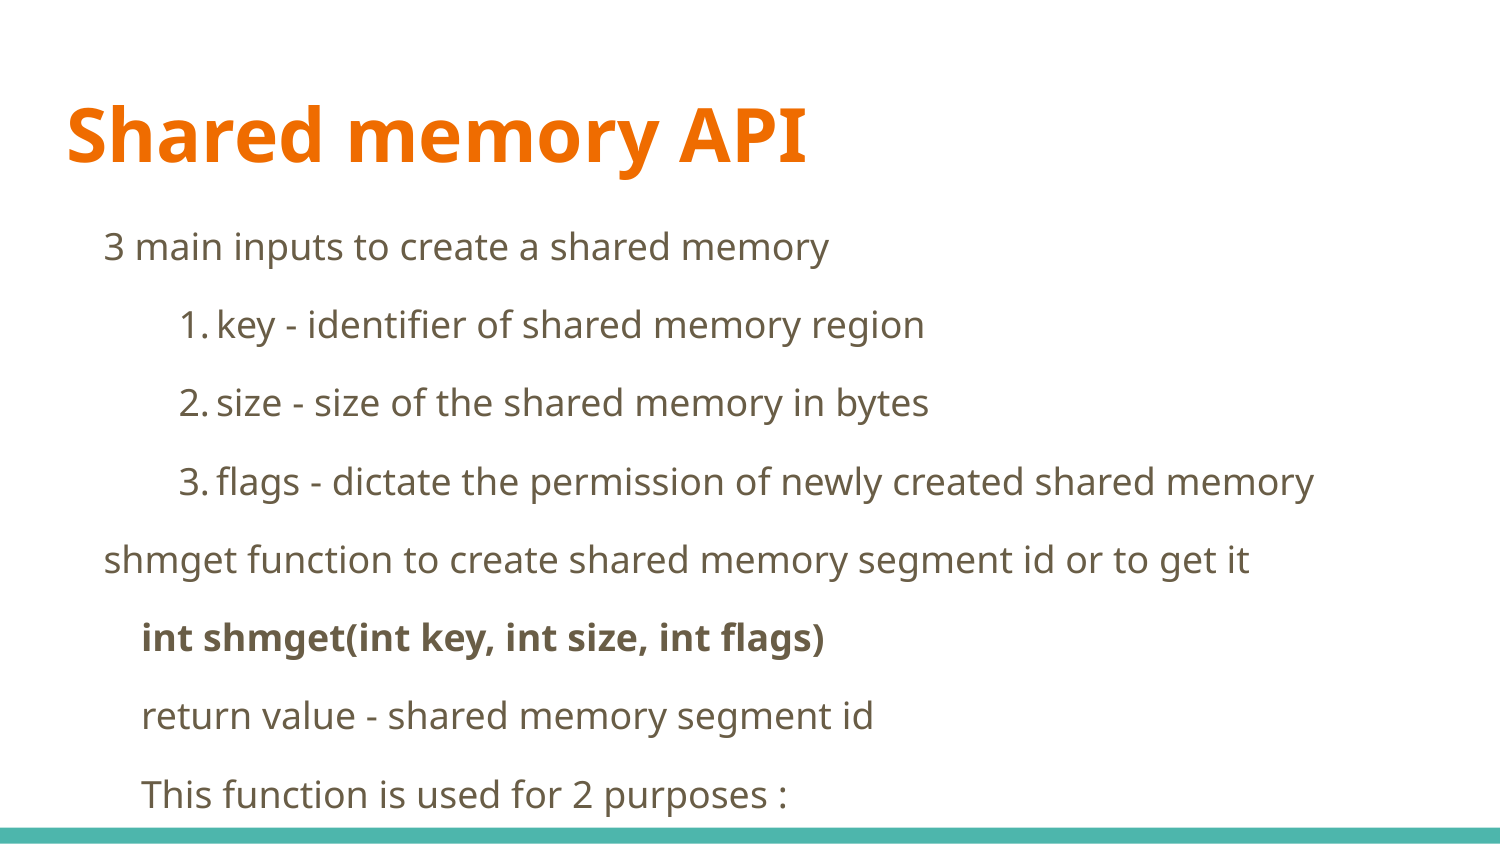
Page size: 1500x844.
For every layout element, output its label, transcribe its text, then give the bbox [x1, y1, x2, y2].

title Shared memory API [51, 72, 1449, 189]
list 3 main inputs to create a shared memory key - identifier of shared memory region size - size of the shared memory in bytes flags - dictate the permission of newly created shared memory shmget function to create shared memory segment id or to get it int shmget(int key, int size, int flags) return value - shared memory segment id This function is used for 2 purposes : to create shared memory region to get shared memory segment id of existing shared memory region [51, 207, 1449, 837]
